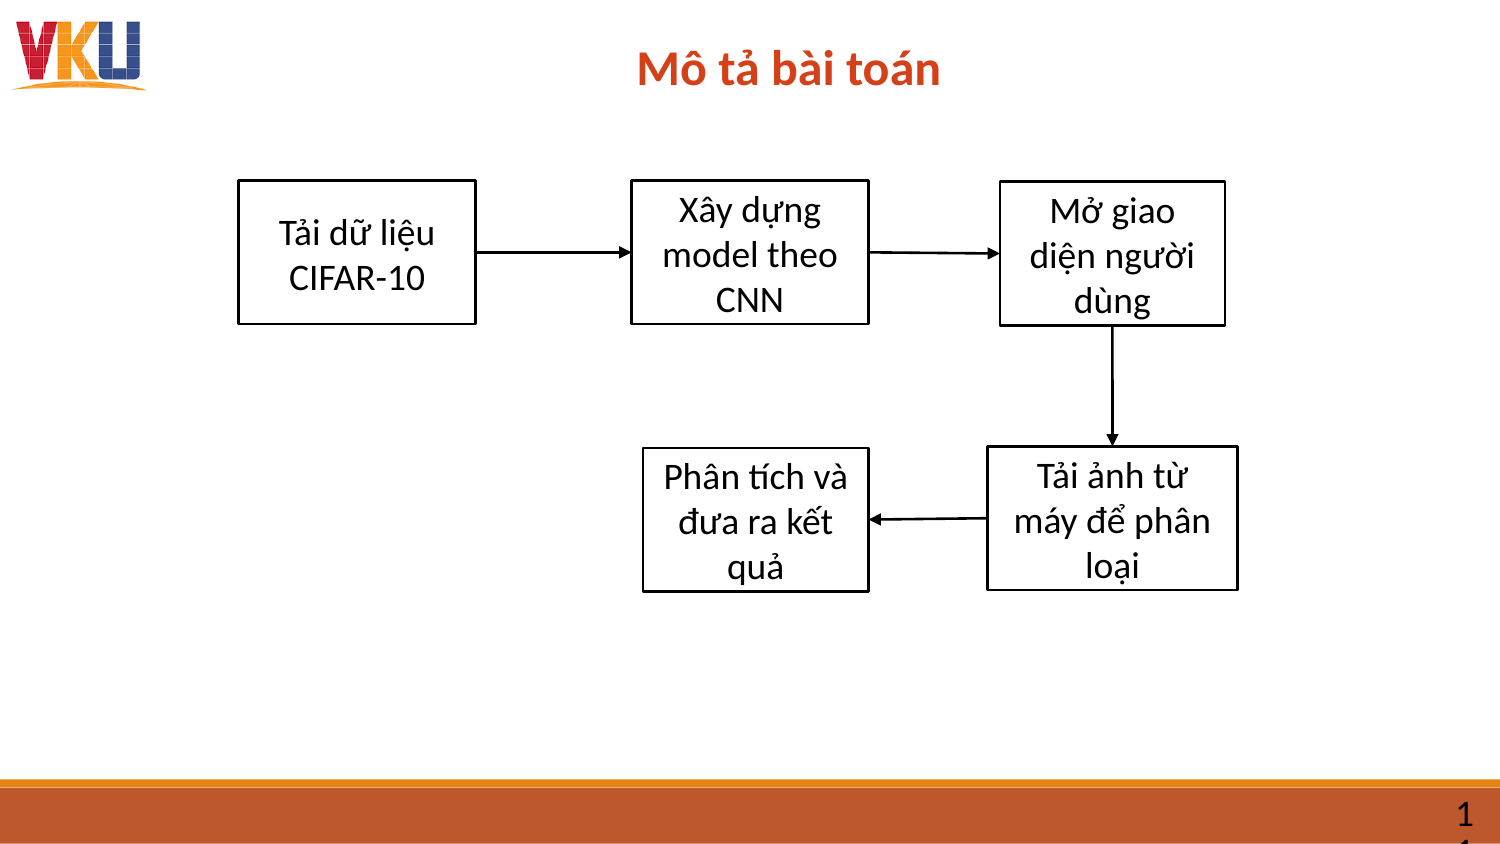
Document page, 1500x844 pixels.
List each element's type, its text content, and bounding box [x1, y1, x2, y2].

text_box Xây dựng model theo CNN [630, 179, 870, 325]
text_box Mở giao diện người dùng [999, 180, 1226, 327]
picture [0, 0, 157, 132]
text_box Tải ảnh từ máy để phân loại [986, 445, 1239, 591]
text_box 11 [1440, 782, 1495, 842]
text_box Mô tả bài toán [165, 19, 1402, 105]
text_box Phân tích và đưa ra kết quả [642, 447, 870, 593]
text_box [868, 517, 988, 521]
text_box Tải dữ liệu CIFAR-10 [237, 179, 477, 325]
